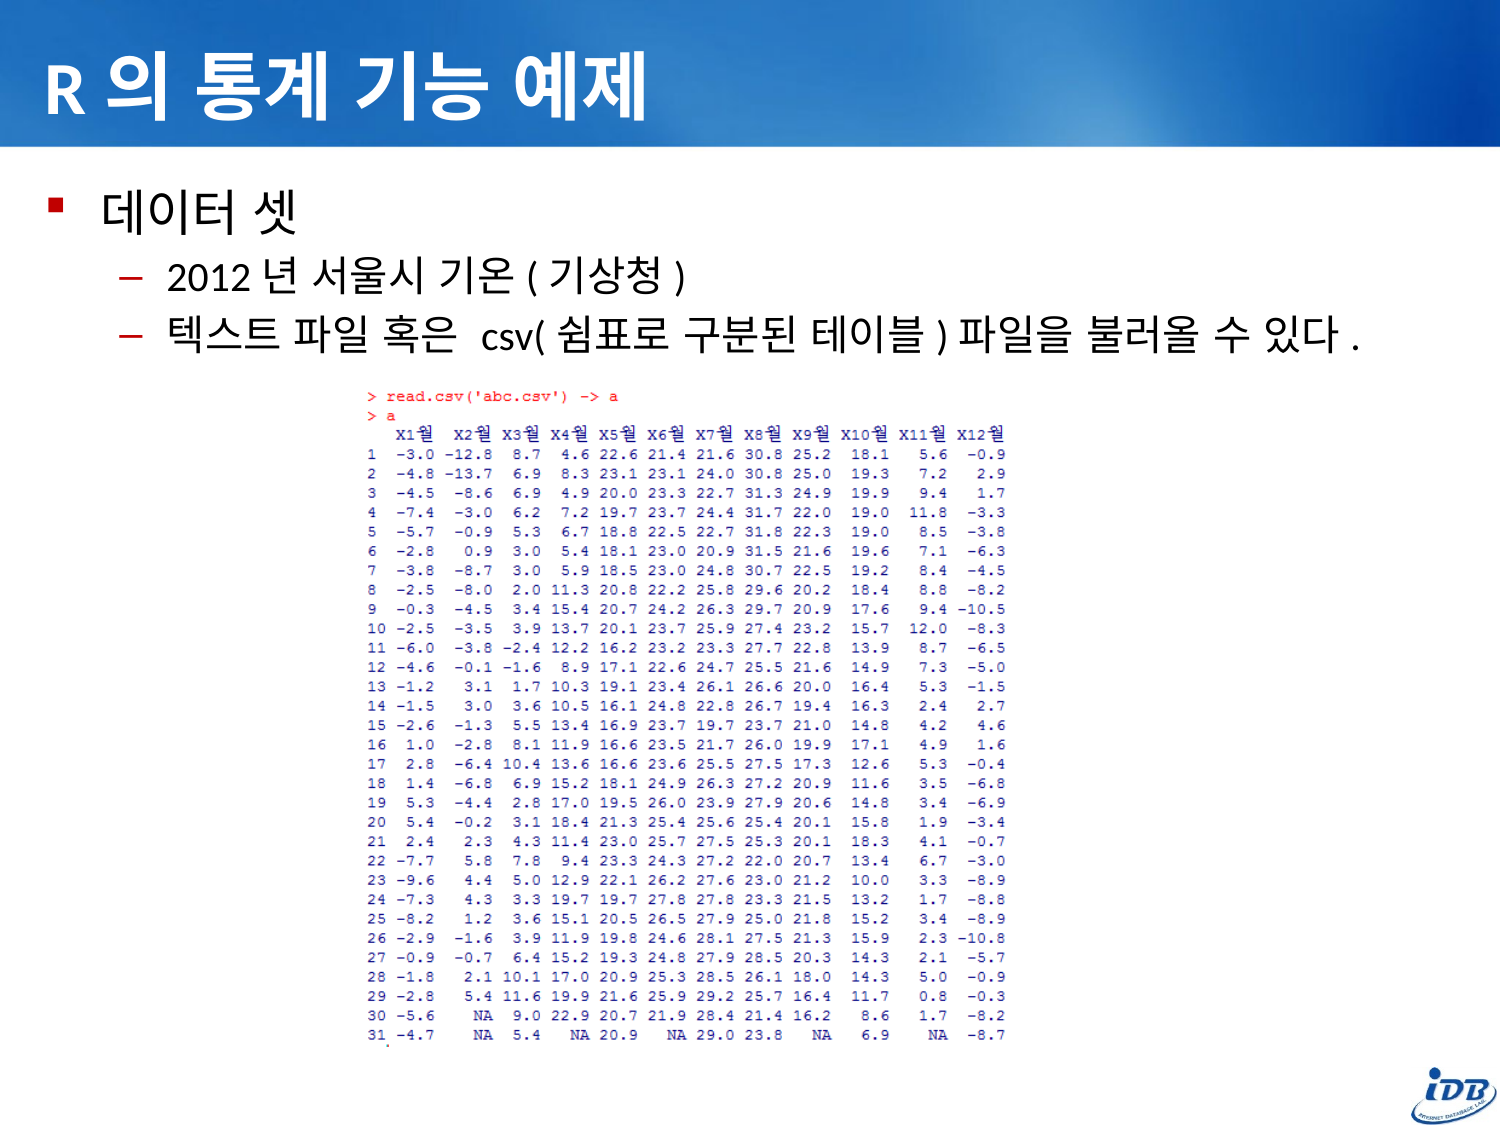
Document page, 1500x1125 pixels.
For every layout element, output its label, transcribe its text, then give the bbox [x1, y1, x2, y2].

title R의 통계 기능 예제 [29, 19, 1471, 149]
picture [0, 0, 1500, 1125]
list 데이터 셋 2012년 서울시 기온(기상청) 텍스트 파일 혹은 csv(쉼표로 구분된 테이블)파일을 불러올 수 있다. [29, 174, 1471, 1071]
